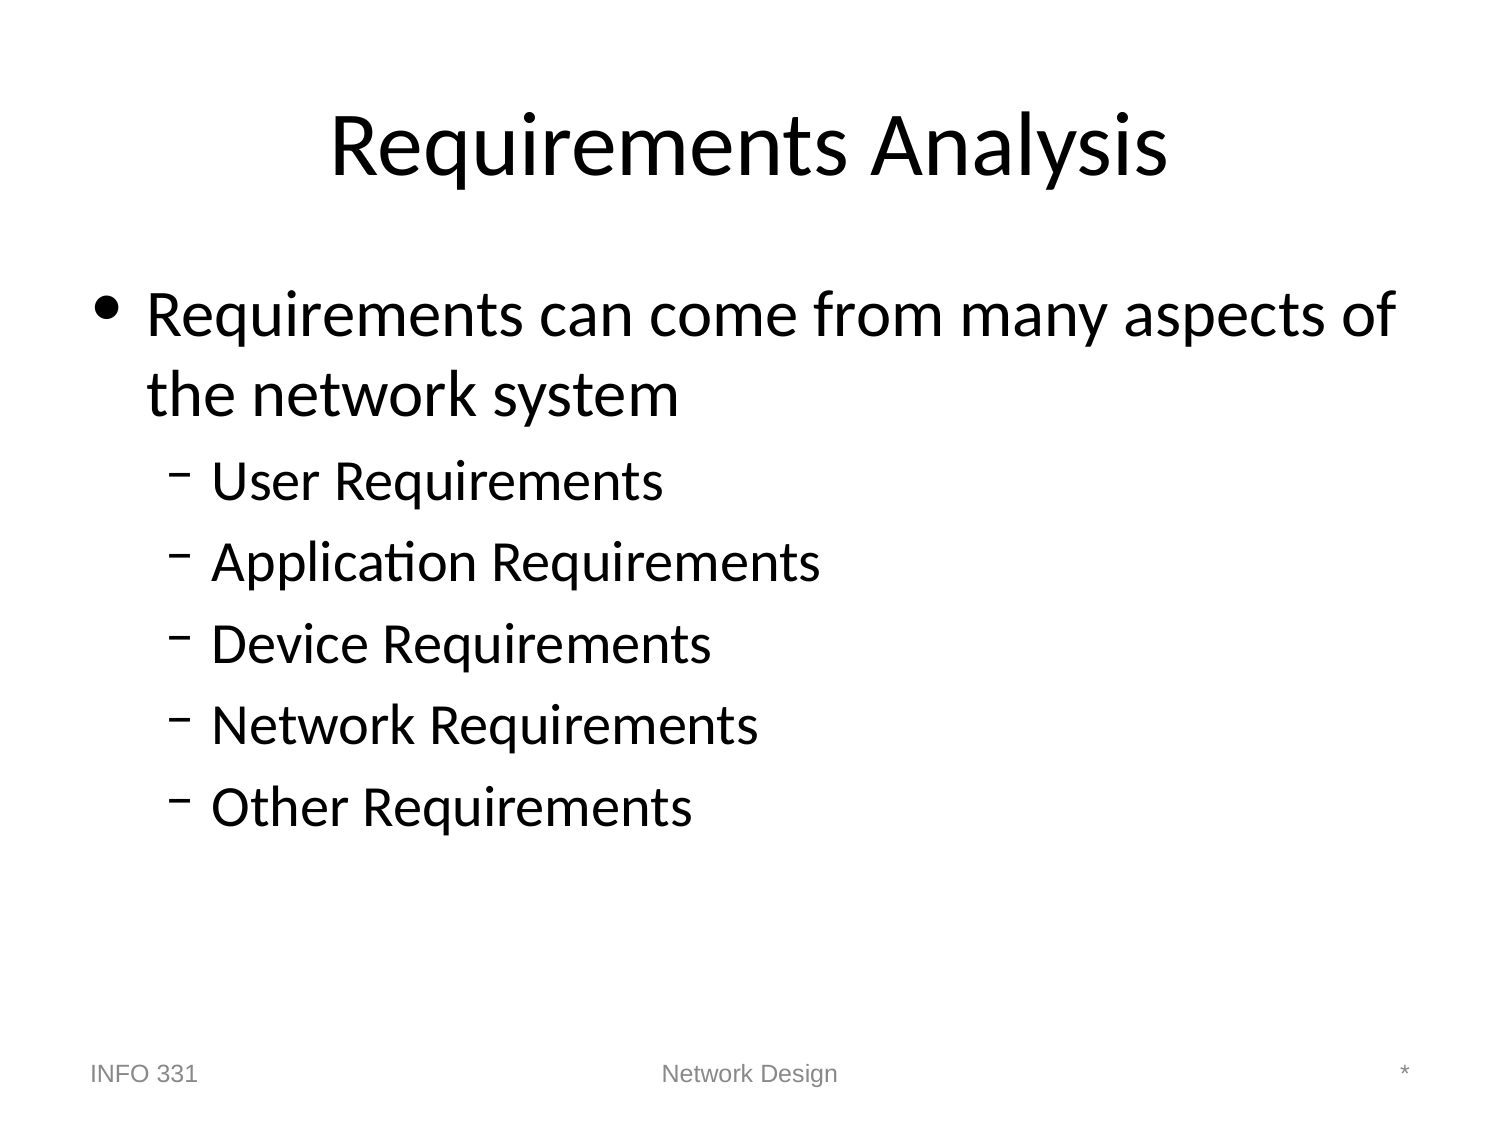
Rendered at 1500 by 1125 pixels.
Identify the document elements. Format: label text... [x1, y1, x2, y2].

list Requirements can come from many aspects of the network system User Requirements Application Requirements Device Requirements Network Requirements Other Requirements [75, 262, 1425, 1005]
title Requirements Analysis [75, 45, 1425, 233]
text_box Network Design [512, 1042, 988, 1103]
text_box INFO 331 [75, 1042, 425, 1103]
text_box * [1074, 1042, 1425, 1103]
